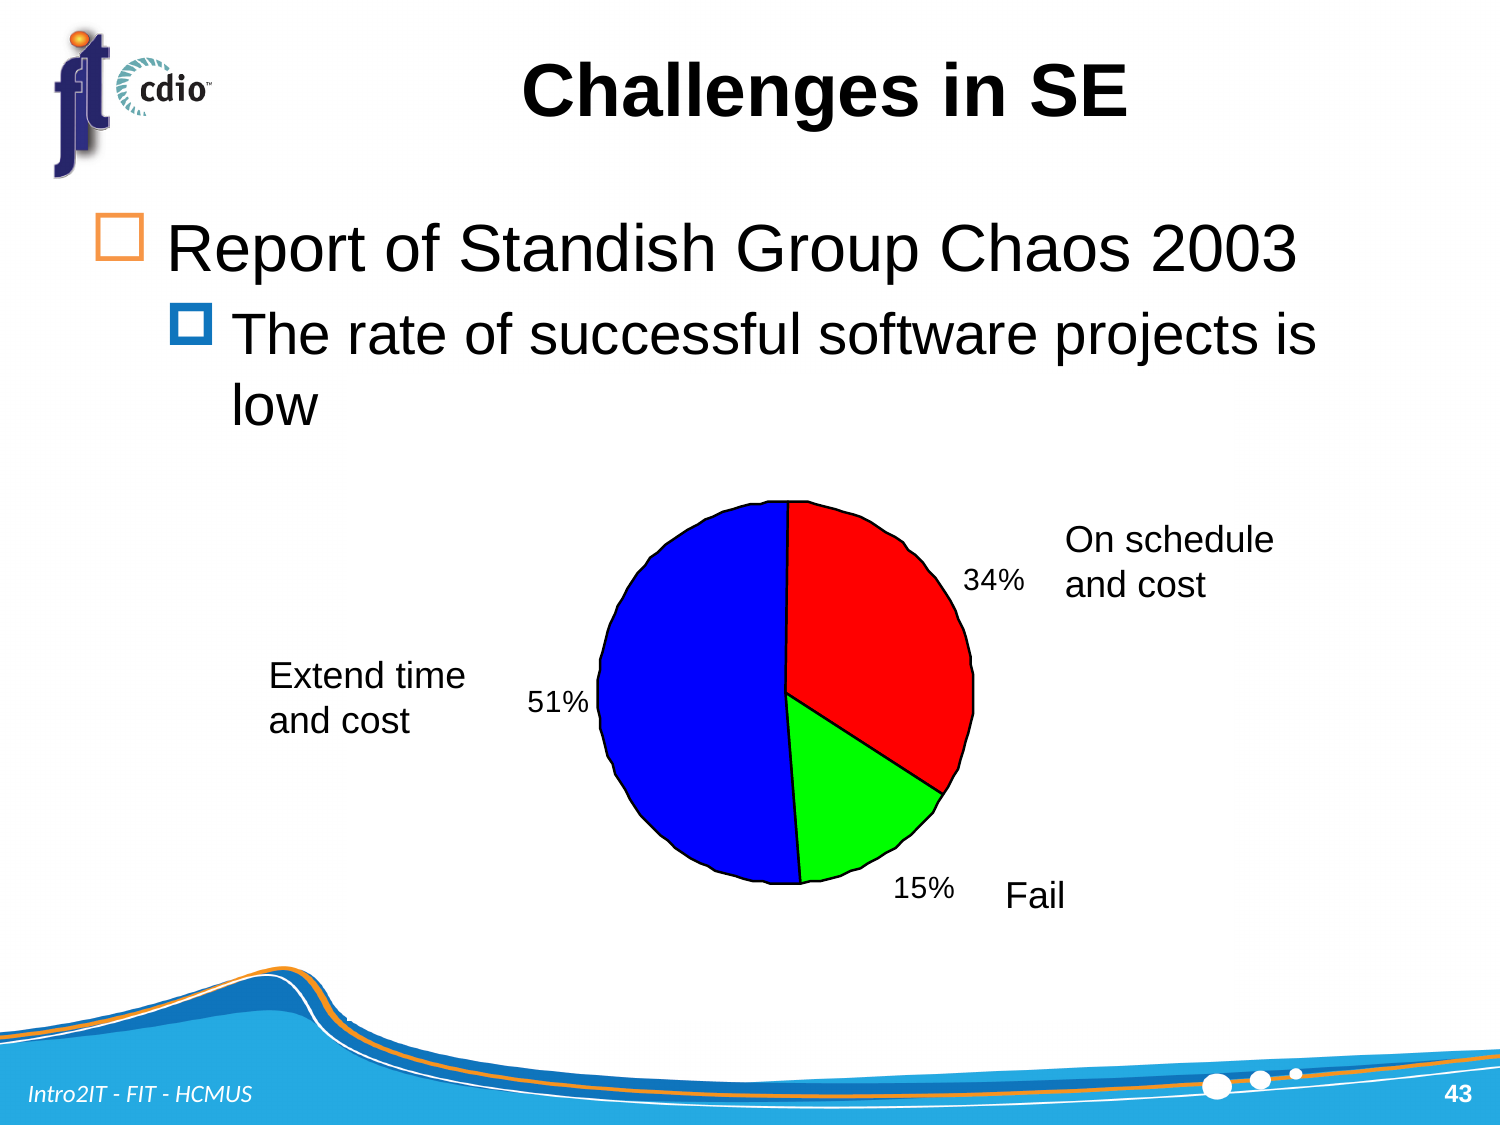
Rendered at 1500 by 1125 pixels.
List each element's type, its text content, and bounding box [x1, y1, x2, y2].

text_box On schedule and cost [1251, 508, 1313, 613]
slide_number 43 [1137, 1062, 1488, 1123]
title Challenges in SE [226, 6, 1425, 166]
text_box Extend time and cost [253, 643, 329, 749]
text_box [334, 361, 1247, 1032]
list Report of Standish Group Chaos 2003 The rate of successful software projects is low [75, 197, 1425, 977]
footer Intro2IT - FIT - HCMUS [12, 1062, 488, 1123]
picture [0, 0, 1500, 1125]
